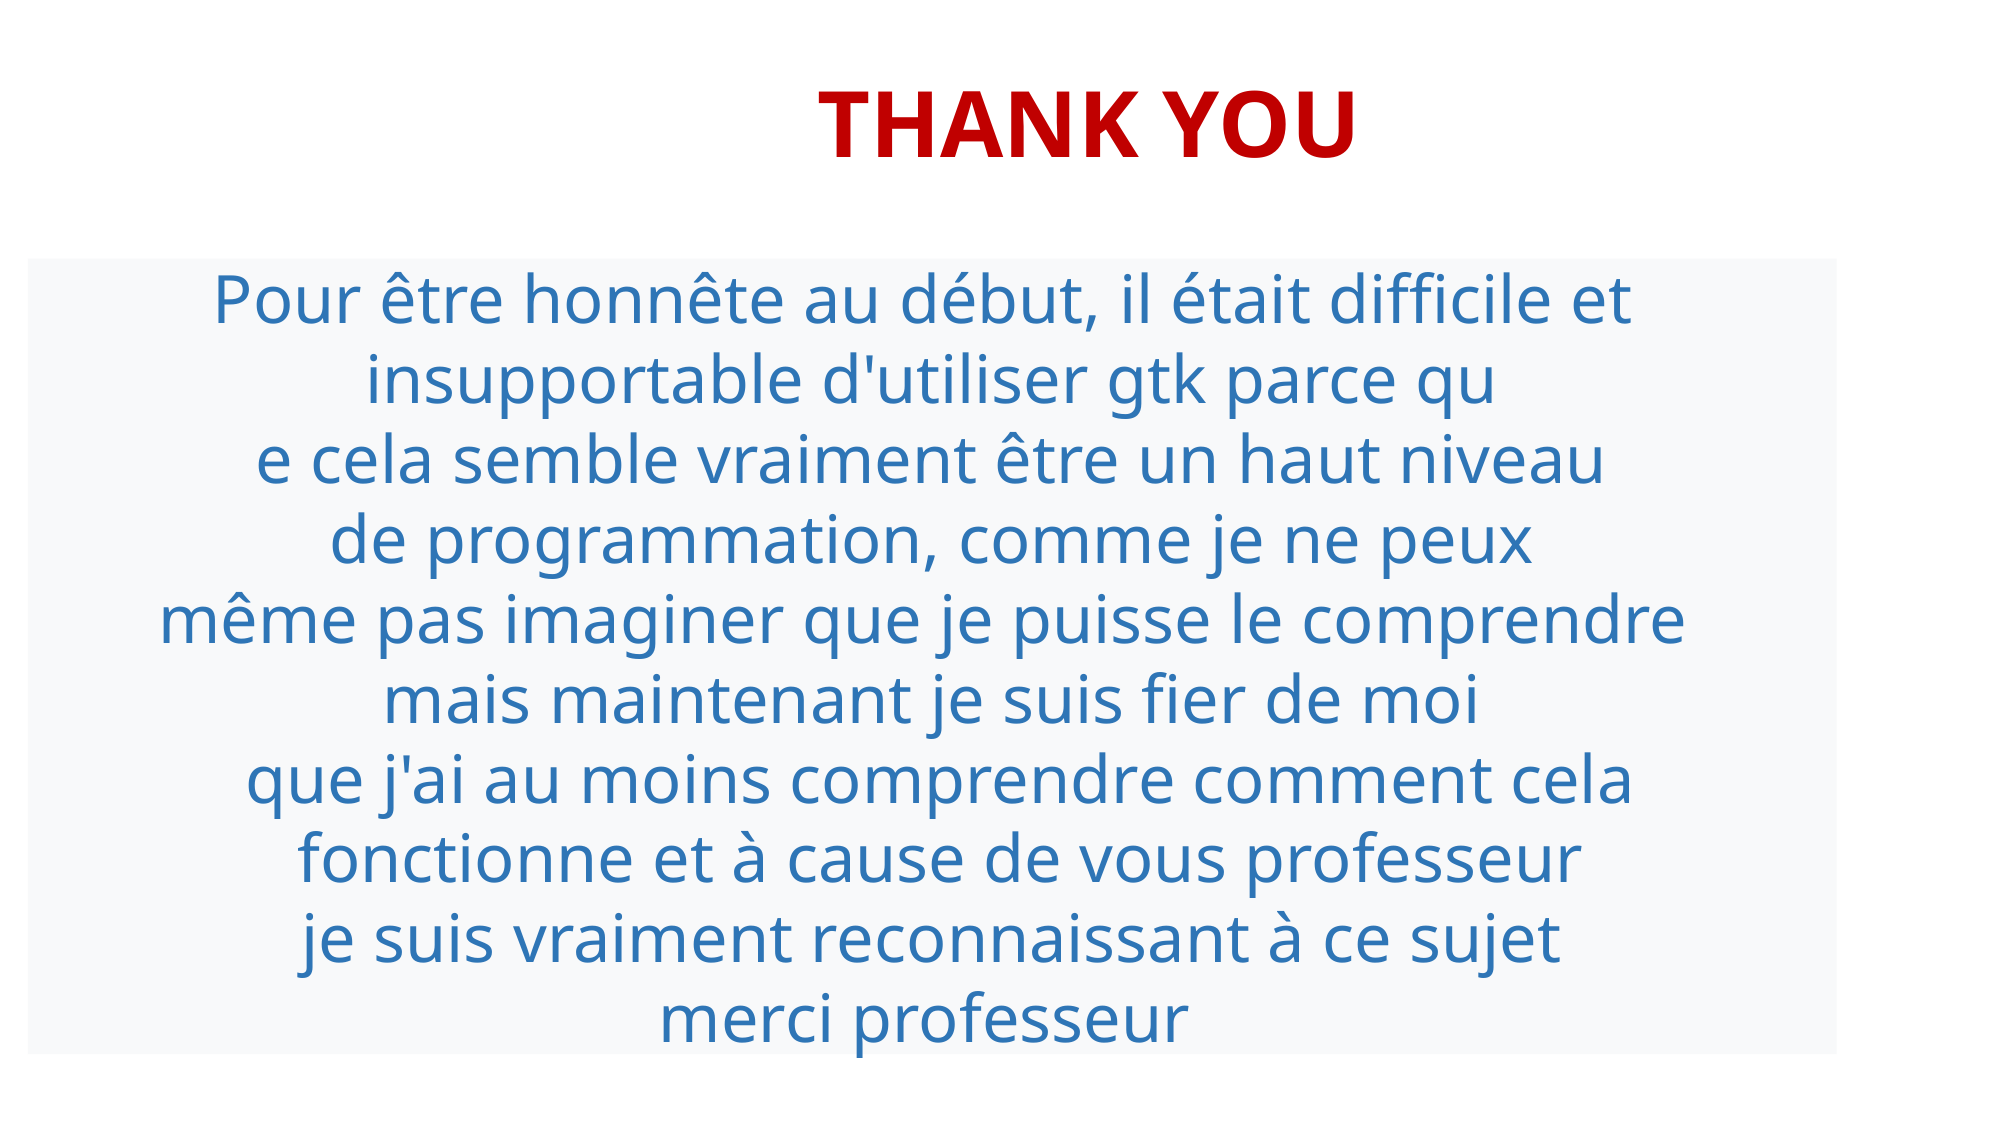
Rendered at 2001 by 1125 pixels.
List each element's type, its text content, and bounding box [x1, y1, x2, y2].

title THANK YOU [137, 38, 1863, 218]
list Pour être honnête au début, il était difficile et insupportable d'utiliser gtk parce qu e cela semble vraiment être un haut niveau de programmation, comme je ne peux même pas imaginer que je puisse le comprendre mais maintenant je suis fier de moi que j'ai au moins comprendre comment cela fonctionne et à cause de vous professeur je suis vraiment reconnaissant à ce sujet merci professeur [27, 258, 1837, 1055]
